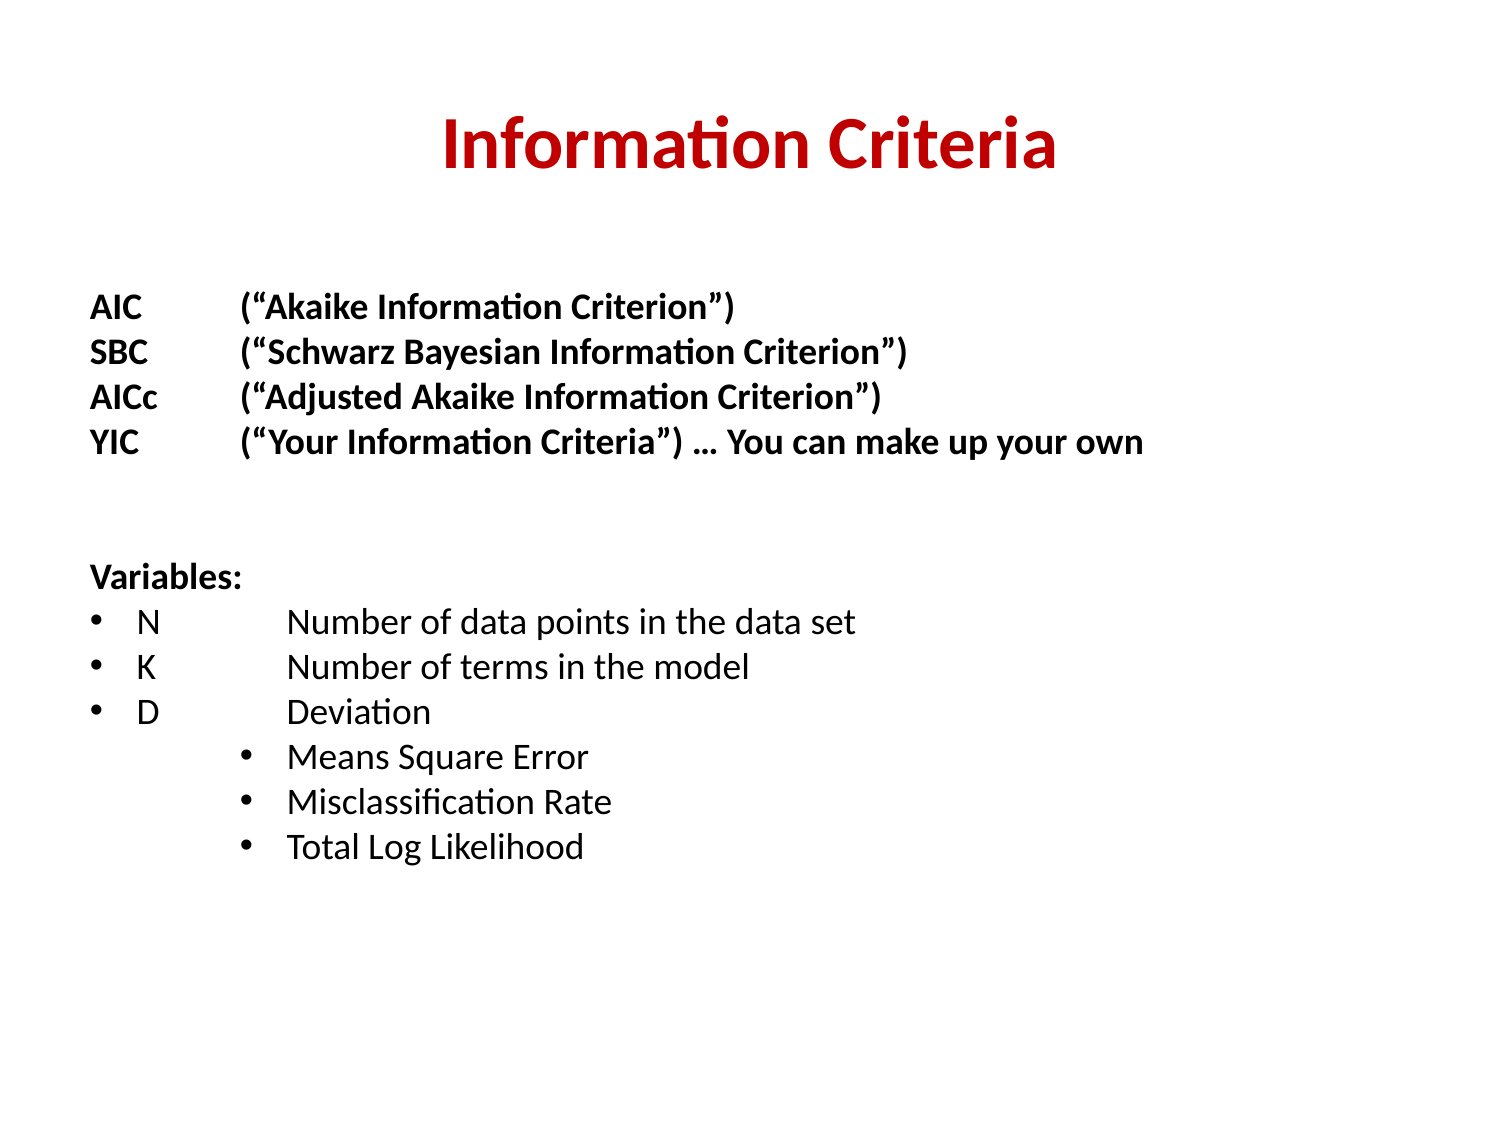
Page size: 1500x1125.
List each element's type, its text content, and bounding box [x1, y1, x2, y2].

text_box AIC (“Akaike Information Criterion”) SBC (“Schwarz Bayesian Information Criterion”) AICc (“Adjusted Akaike Information Criterion”) YIC (“Your Information Criteria”) … You can make up your own Variables: N Number of data points in the data set K Number of terms in the model D Deviation Means Square Error Misclassification Rate Total Log Likelihood [74, 274, 1425, 920]
title Information Criteria [75, 45, 1425, 233]
